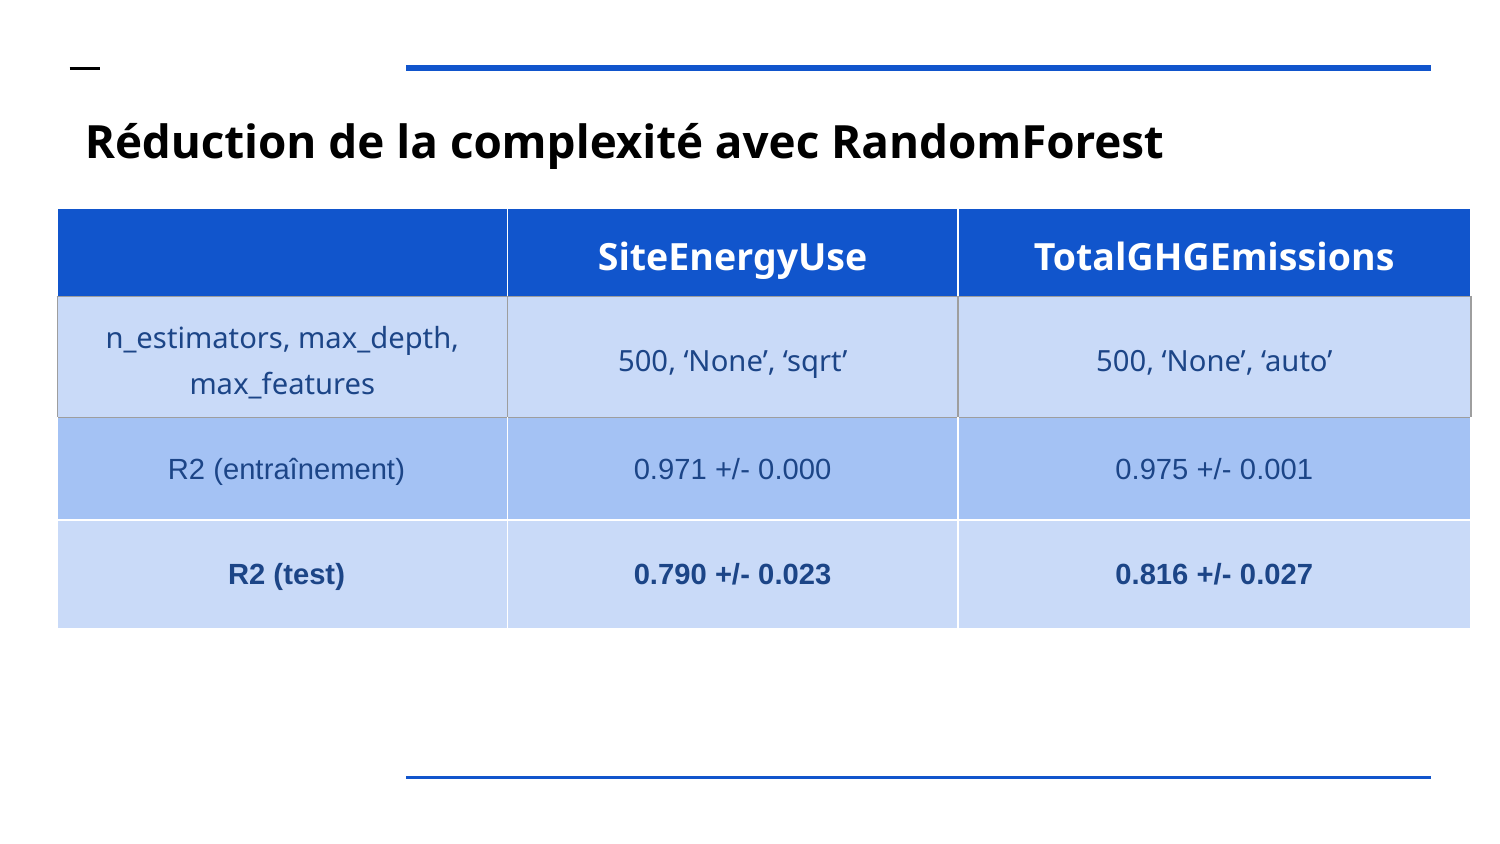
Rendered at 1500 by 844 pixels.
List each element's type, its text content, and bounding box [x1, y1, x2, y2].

table_cell 500, ‘None’, ‘sqrt’ [508, 297, 957, 417]
table_header TotalGHGEmissions [959, 209, 1470, 296]
table_cell 0.790 +/- 0.023 [508, 521, 957, 628]
table_cell 0.971 +/- 0.000 [508, 418, 957, 519]
table_header SiteEnergyUse [508, 209, 957, 296]
table_cell 0.816 +/- 0.027 [959, 521, 1470, 628]
table_cell R2 (entraînement) [58, 418, 507, 519]
table_cell 0.975 +/- 0.001 [959, 418, 1470, 519]
title Réduction de la complexité avec RandomForest [69, 94, 1431, 199]
table_cell R2 (test) [58, 521, 507, 628]
table_cell 500, ‘None’, ‘auto’ [959, 297, 1470, 417]
table_header [58, 209, 507, 296]
table_cell n_estimators, max_depth, max_features [58, 297, 507, 417]
